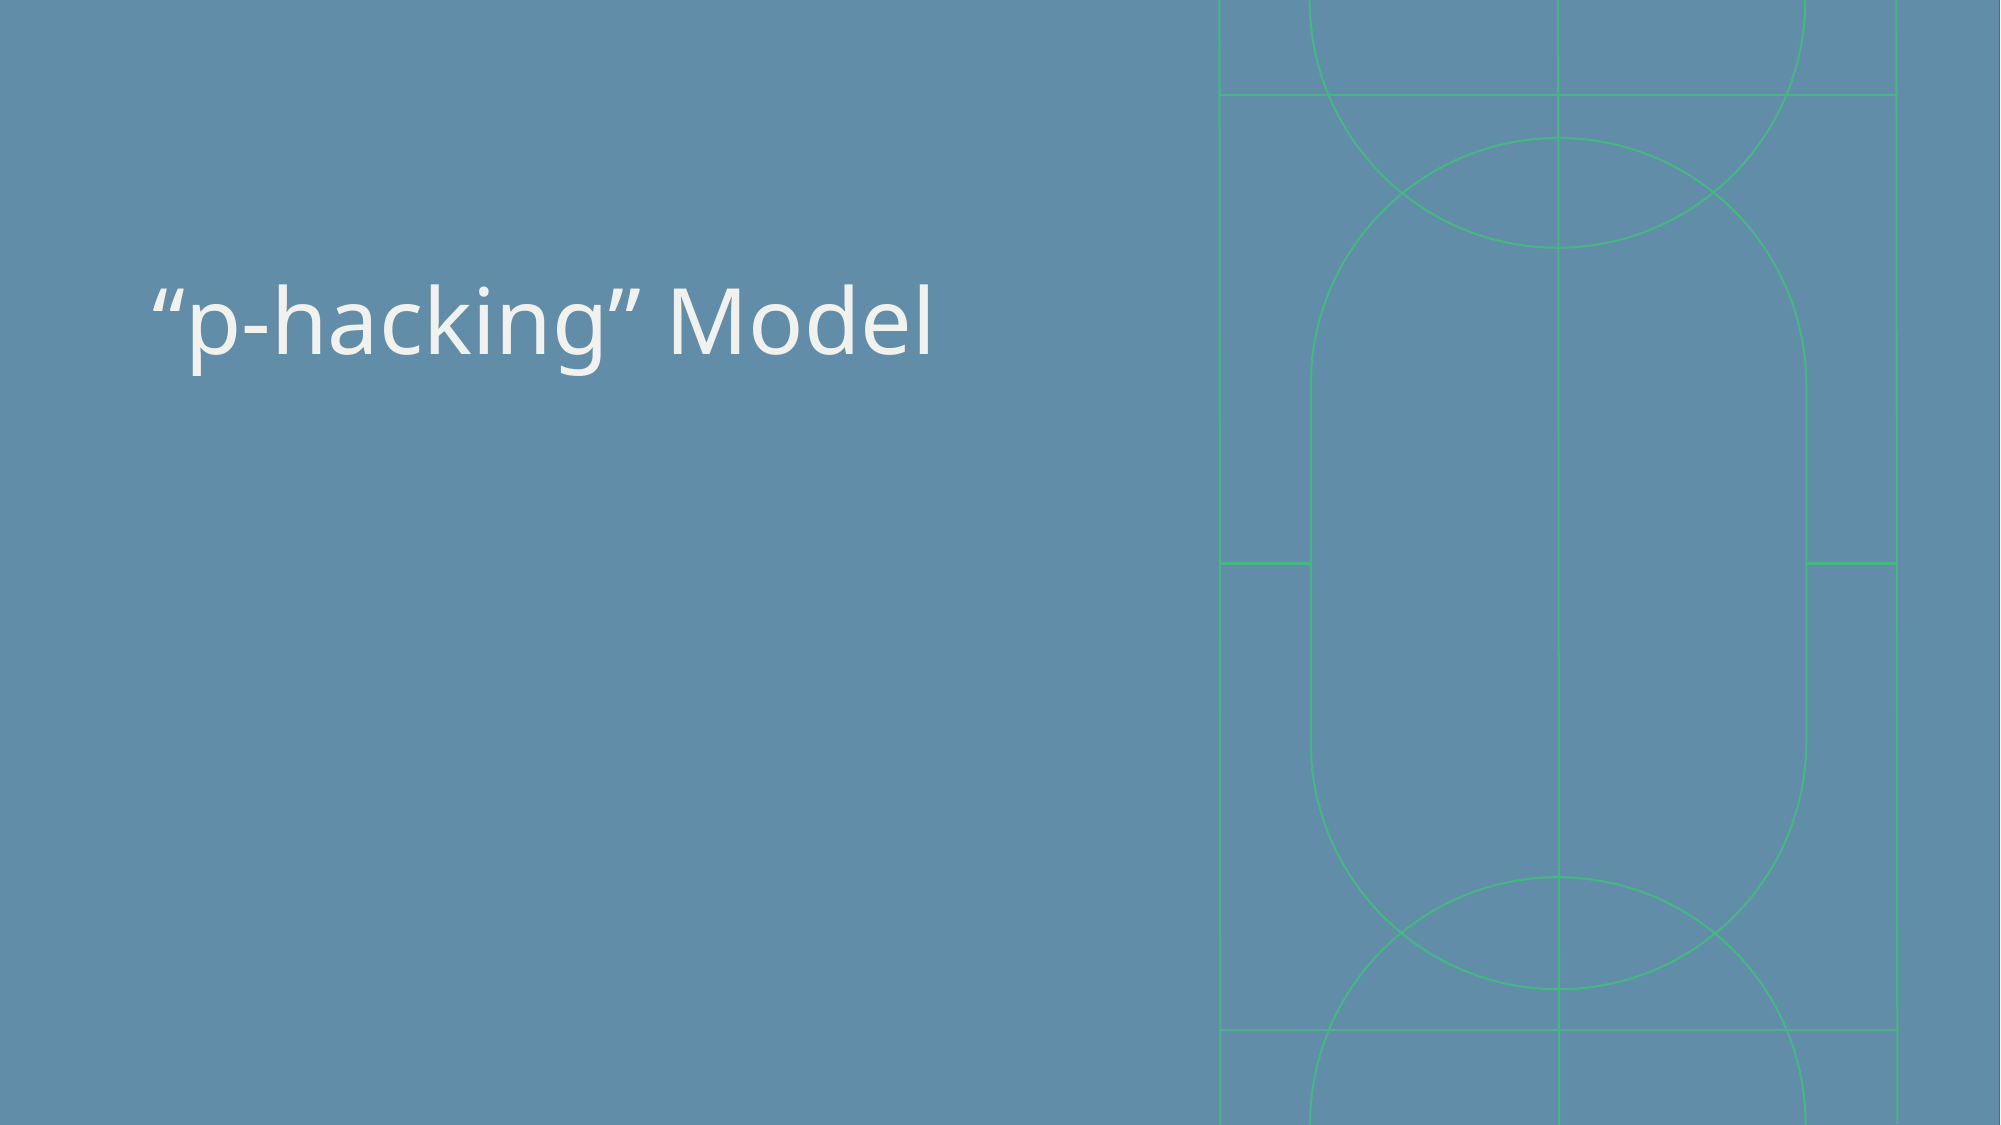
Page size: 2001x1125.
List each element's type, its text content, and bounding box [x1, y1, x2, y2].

title “p-hacking” Model [137, 95, 1095, 541]
text_box [1898, 0, 2000, 1125]
text_box [0, 0, 1219, 1125]
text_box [1219, 0, 1898, 1125]
